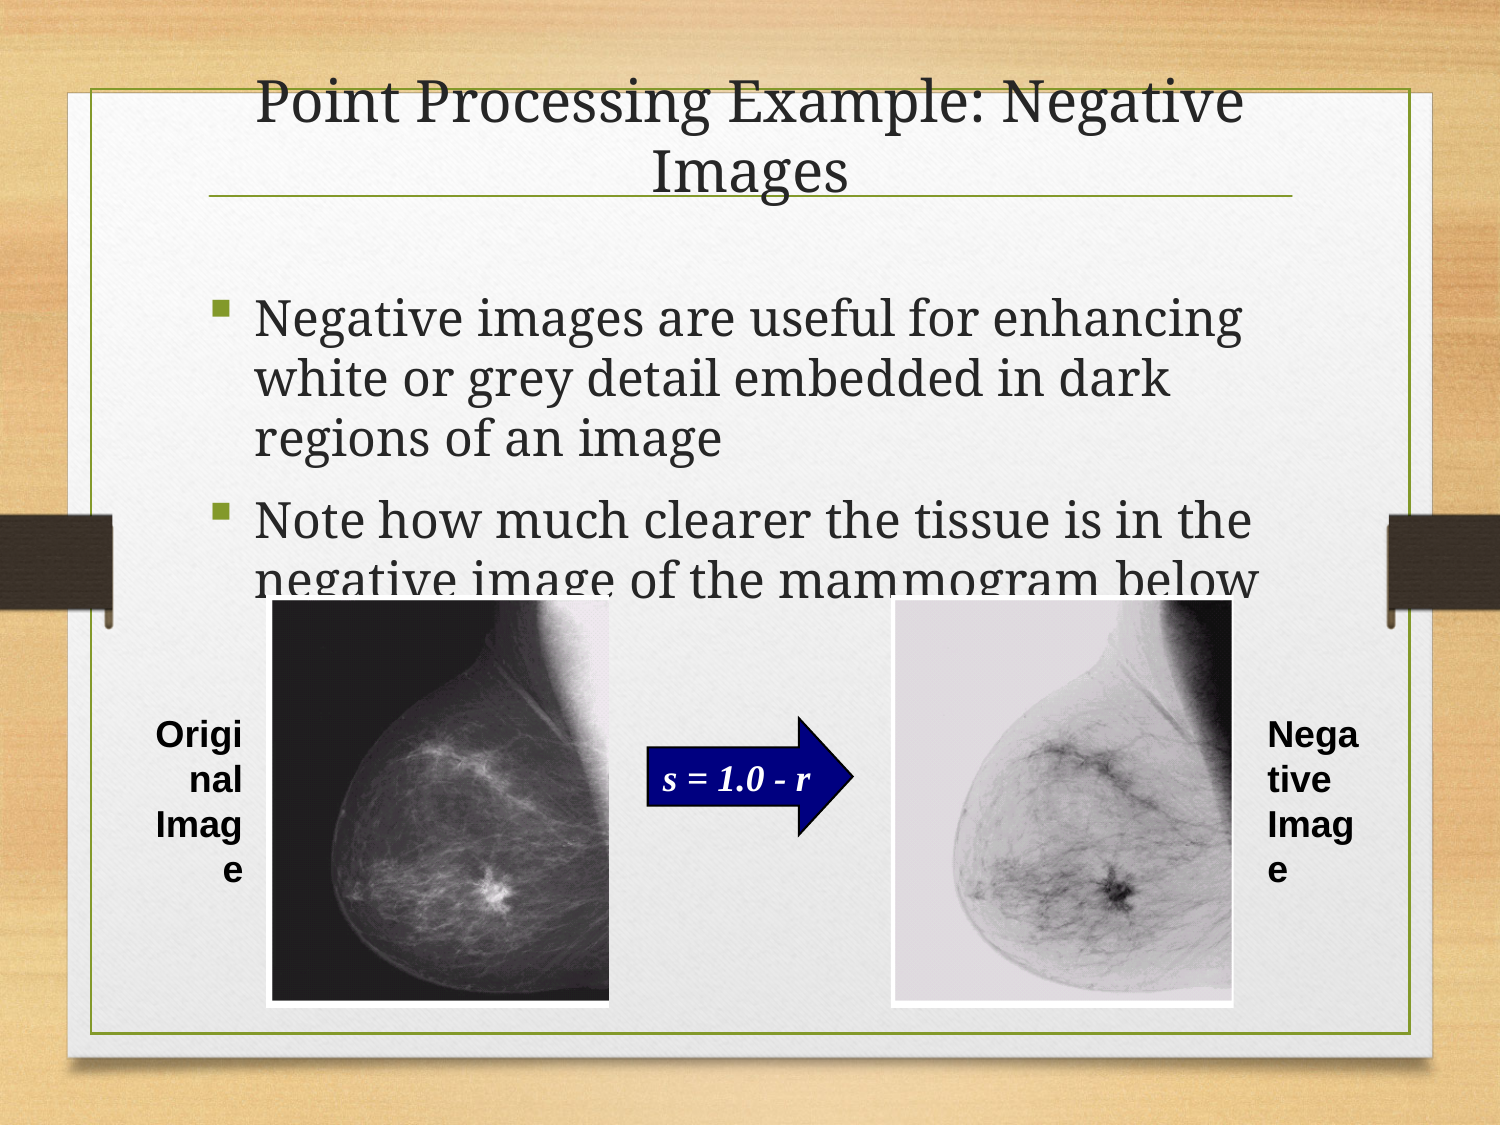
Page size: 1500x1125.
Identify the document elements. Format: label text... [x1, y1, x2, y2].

text_box s = 1.0 - r [647, 718, 853, 835]
list Negative images are useful for enhancing white or grey detail embedded in dark regions of an image Note how much clearer the tissue is in the negative image of the mammogram below [192, 278, 1309, 1024]
picture [0, 0, 1500, 1125]
title Point Processing Example: Negative Images [192, 77, 1309, 191]
text_box Negative Image [1252, 702, 1381, 898]
text_box Original Image [125, 702, 258, 898]
